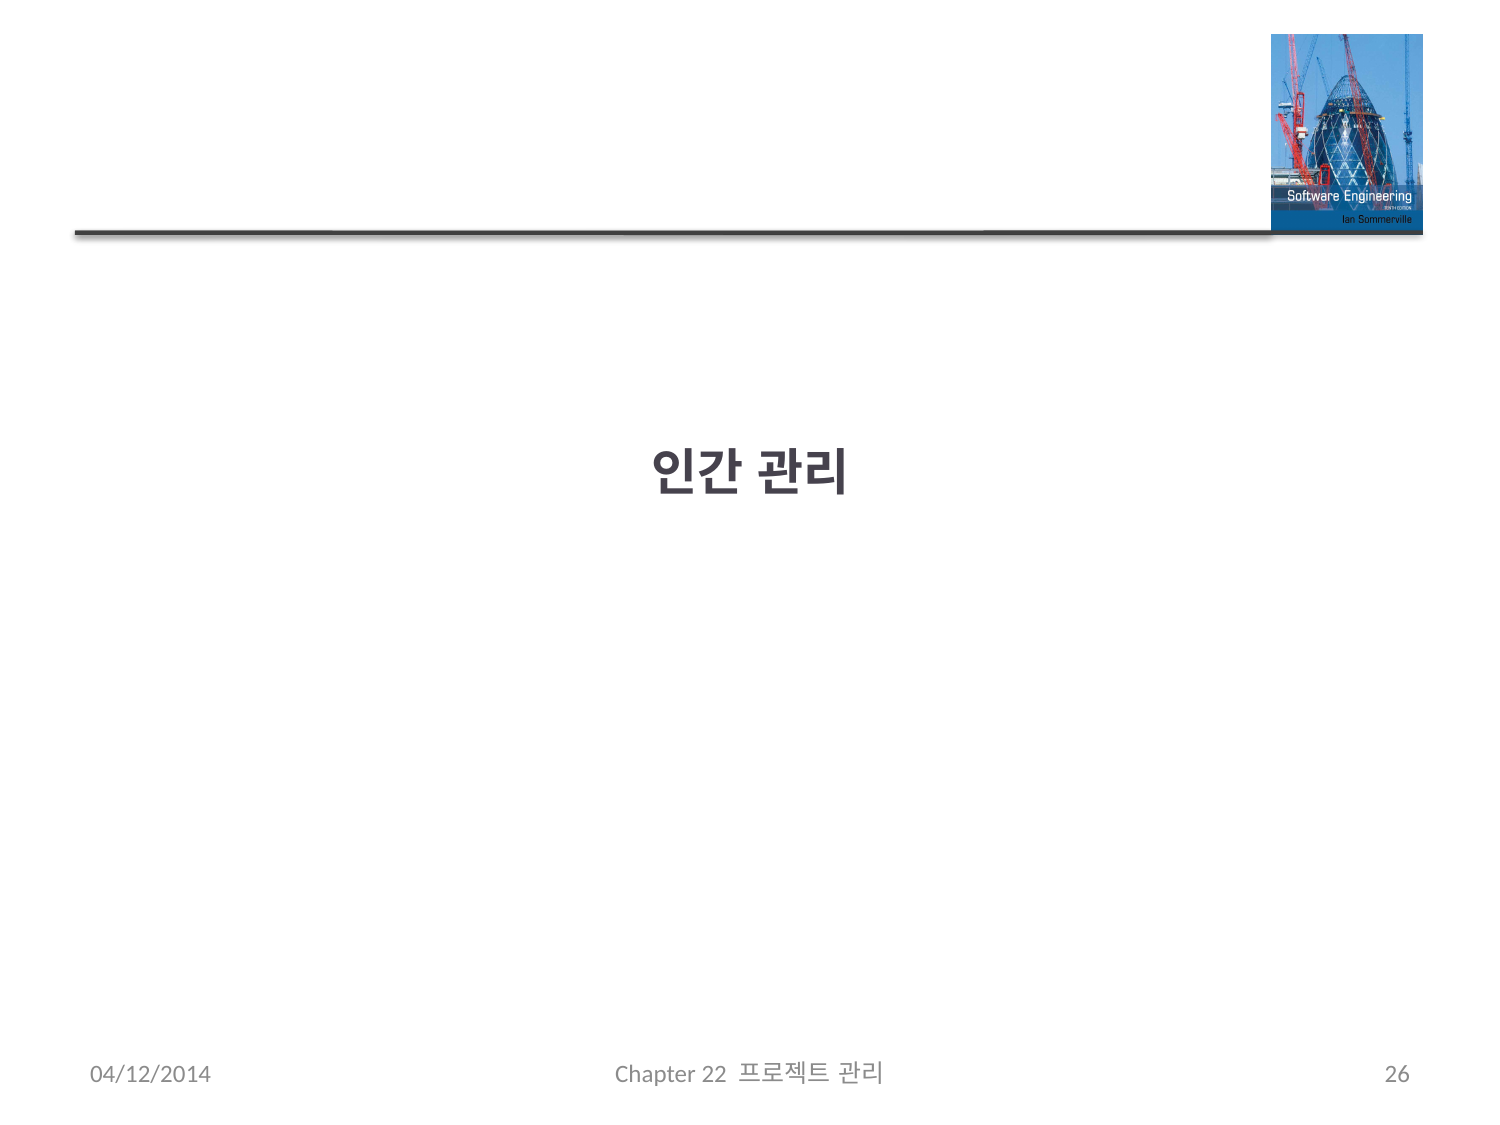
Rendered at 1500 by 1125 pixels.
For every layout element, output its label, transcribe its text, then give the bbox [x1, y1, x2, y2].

slide_number 26 [1074, 1042, 1425, 1103]
picture [1271, 34, 1423, 230]
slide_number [75, 1042, 425, 1103]
footer Chapter 22 프로젝트 관리 [512, 1042, 988, 1103]
title 인간 관리 [74, 376, 1426, 565]
